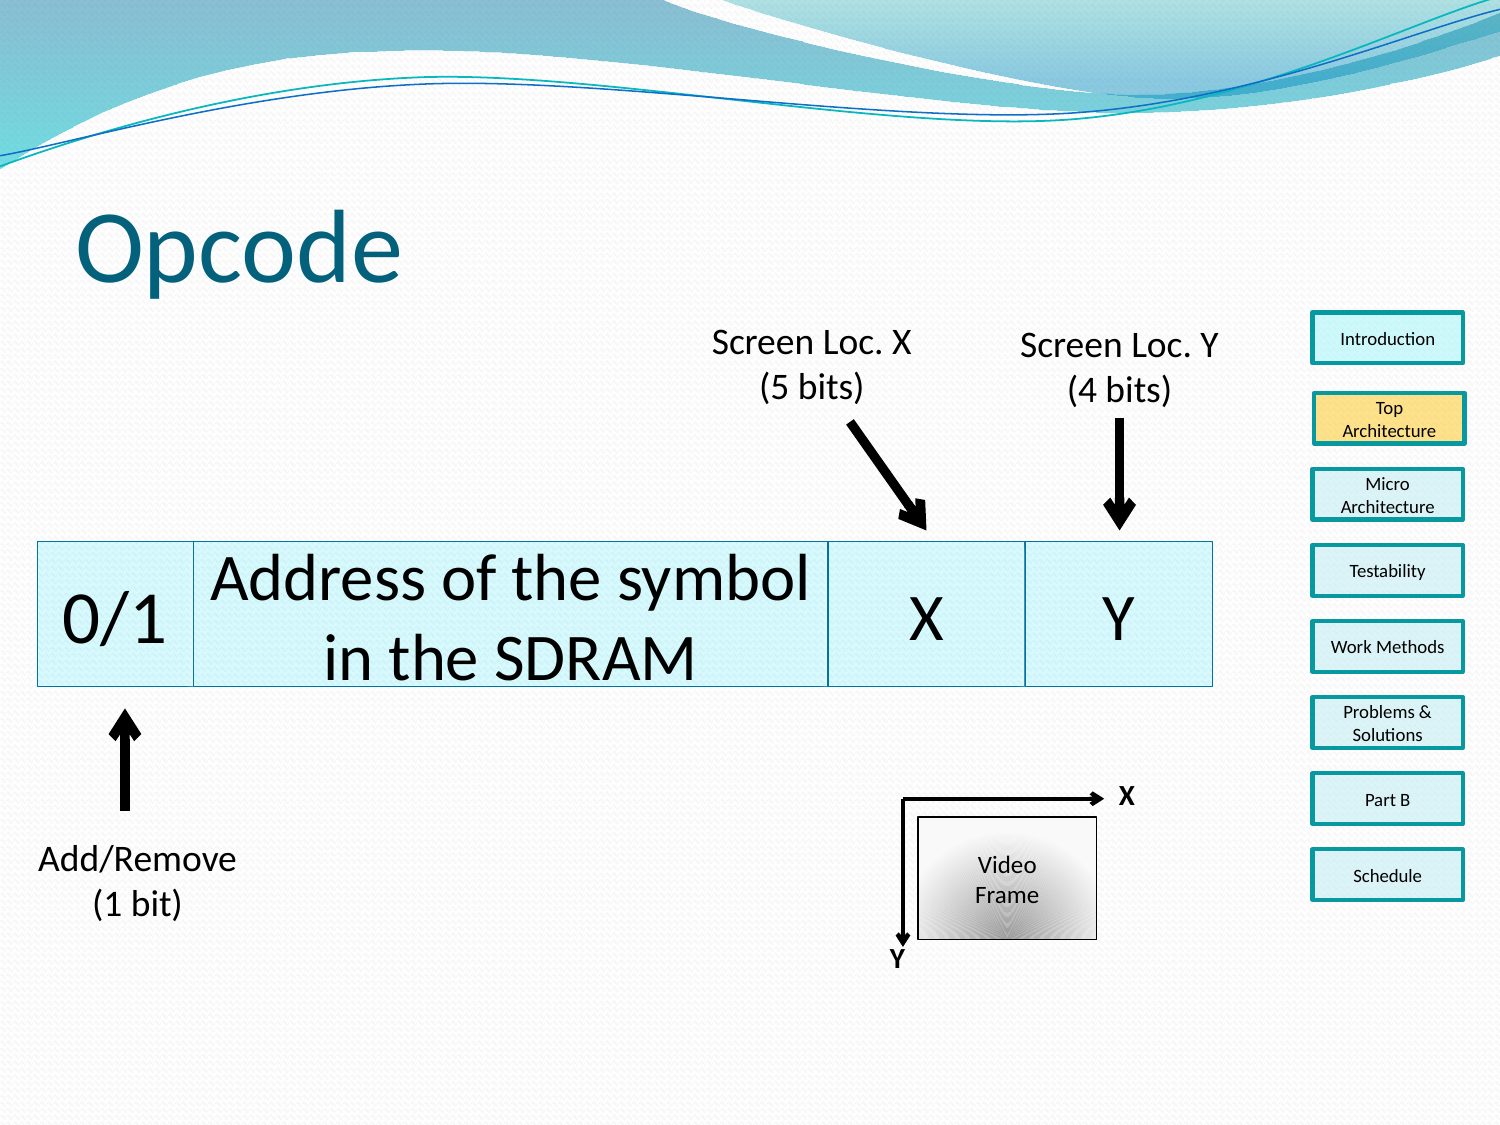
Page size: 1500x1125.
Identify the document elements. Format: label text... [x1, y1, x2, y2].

title Opcode [75, 115, 1425, 303]
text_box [984, 312, 1255, 531]
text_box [37, 541, 1213, 687]
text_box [1312, 312, 1465, 901]
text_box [667, 309, 957, 531]
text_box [874, 768, 1135, 1001]
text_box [12, 708, 263, 933]
